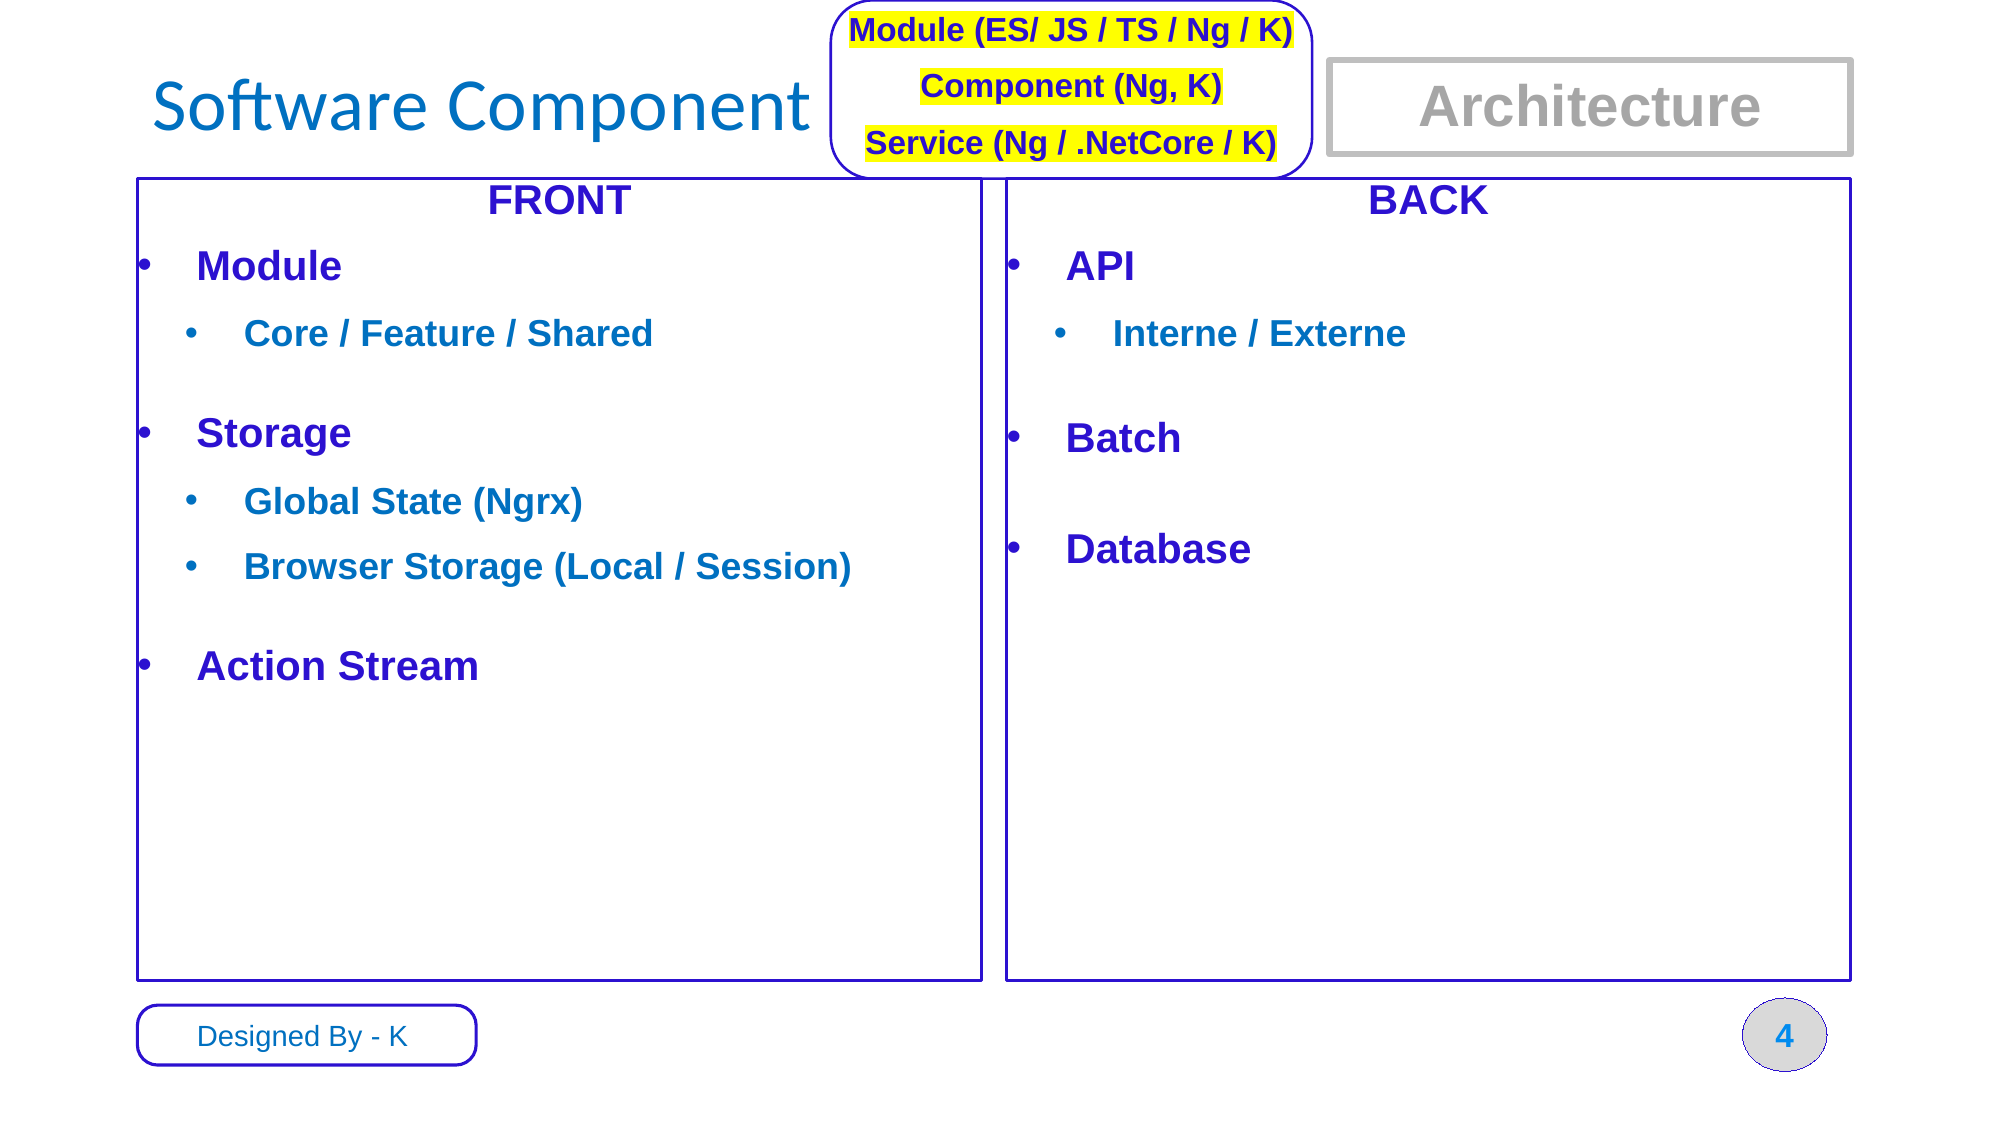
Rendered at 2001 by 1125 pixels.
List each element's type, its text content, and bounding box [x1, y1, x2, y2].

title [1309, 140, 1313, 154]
footer Designed By - K [135, 1003, 478, 1067]
list FRONT Module Core / Feature / Shared Storage Global State (Ngrx) Browser Storage (Local / Session) Action Stream [136, 177, 983, 982]
text_box Module (ES/ JS / TS / Ng / K) Component (Ng, K) Service (Ng / .NetCore / K) [830, 0, 1313, 179]
title Software Component [137, 59, 834, 154]
list Architecture [1326, 57, 1854, 157]
slide_number 4 [1742, 997, 1828, 1072]
list BACK API Interne / Externe Batch Database [1005, 177, 1852, 982]
